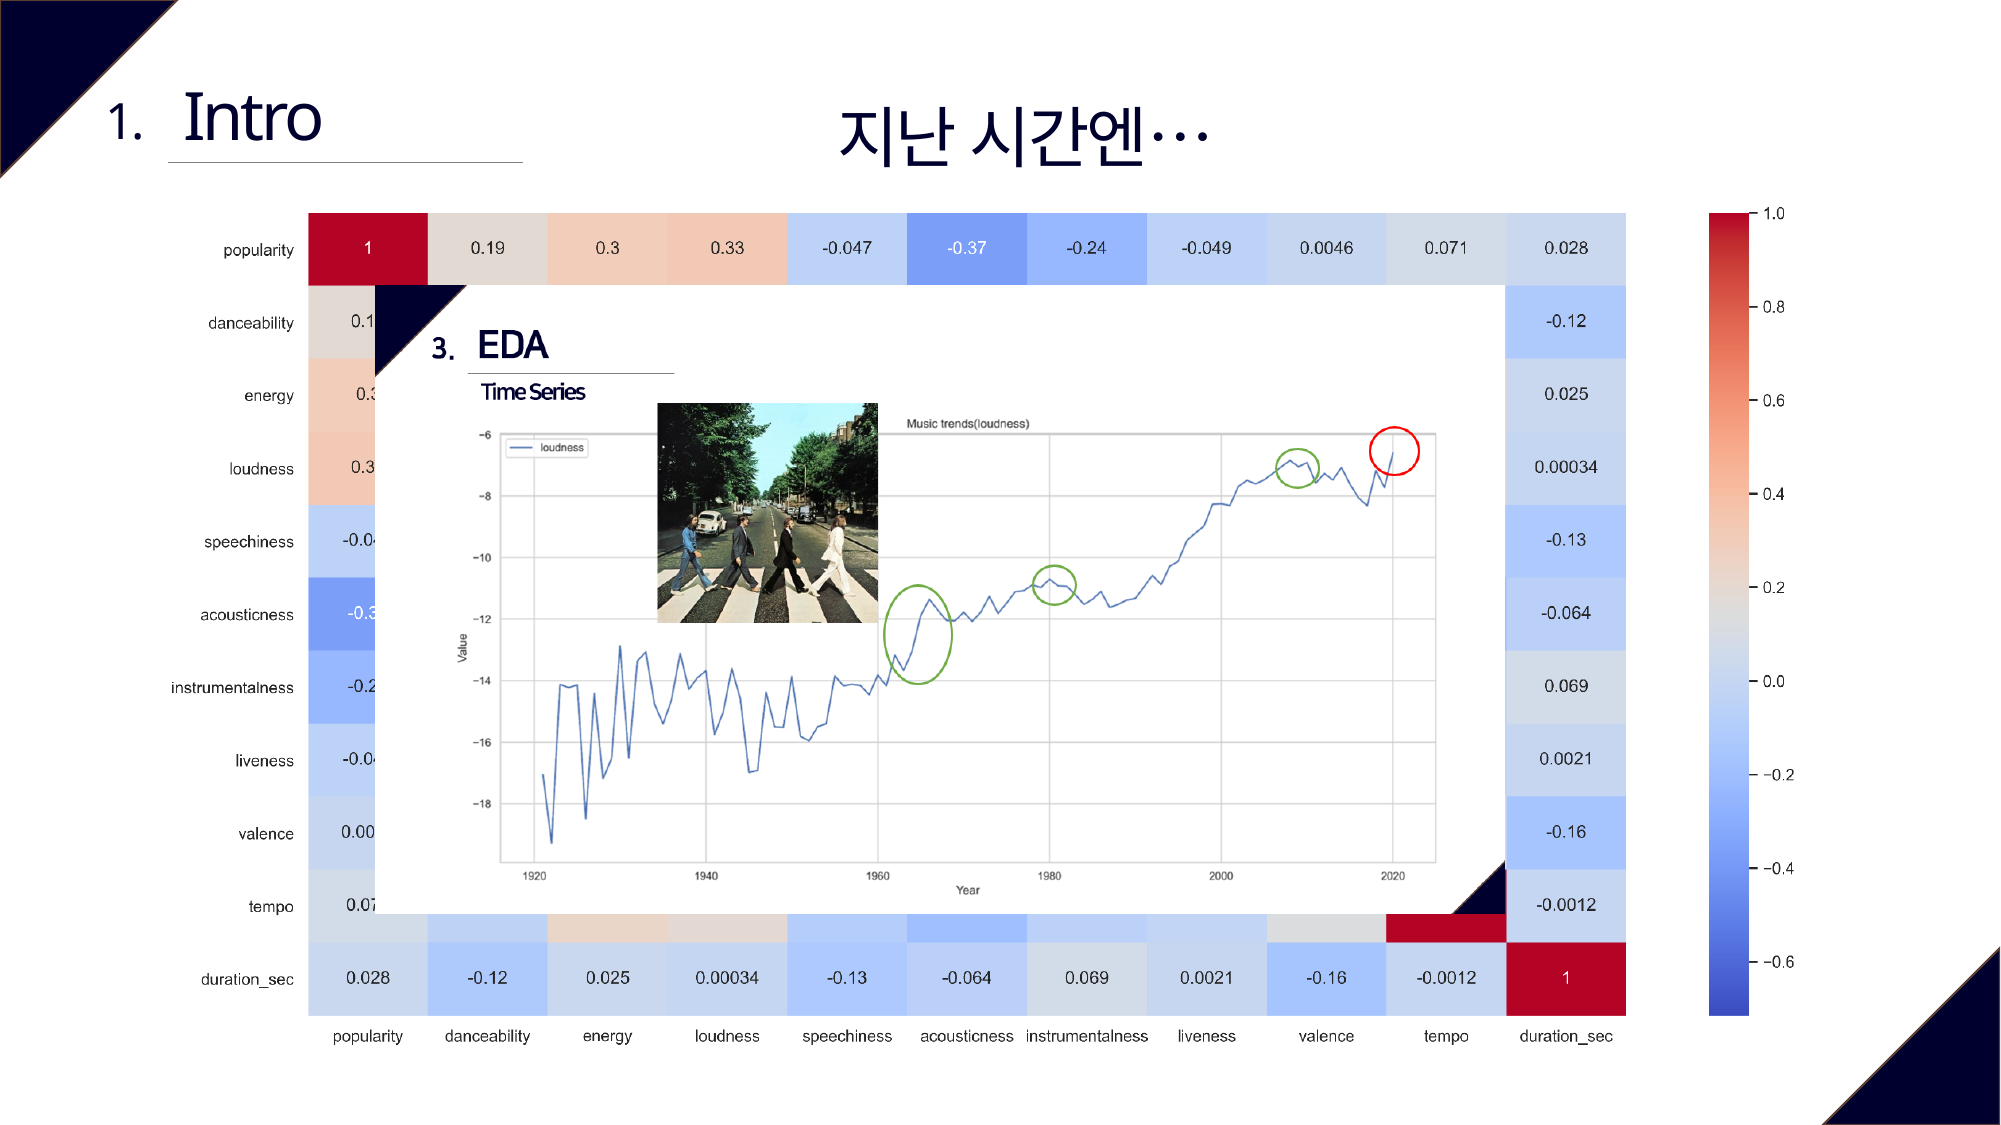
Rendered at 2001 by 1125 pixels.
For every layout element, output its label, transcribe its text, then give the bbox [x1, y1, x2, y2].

text_box 1. [90, 81, 160, 157]
text_box 지난 시간엔… [822, 88, 1295, 184]
text_box Intro [168, 66, 640, 161]
picture [161, 191, 1808, 1062]
